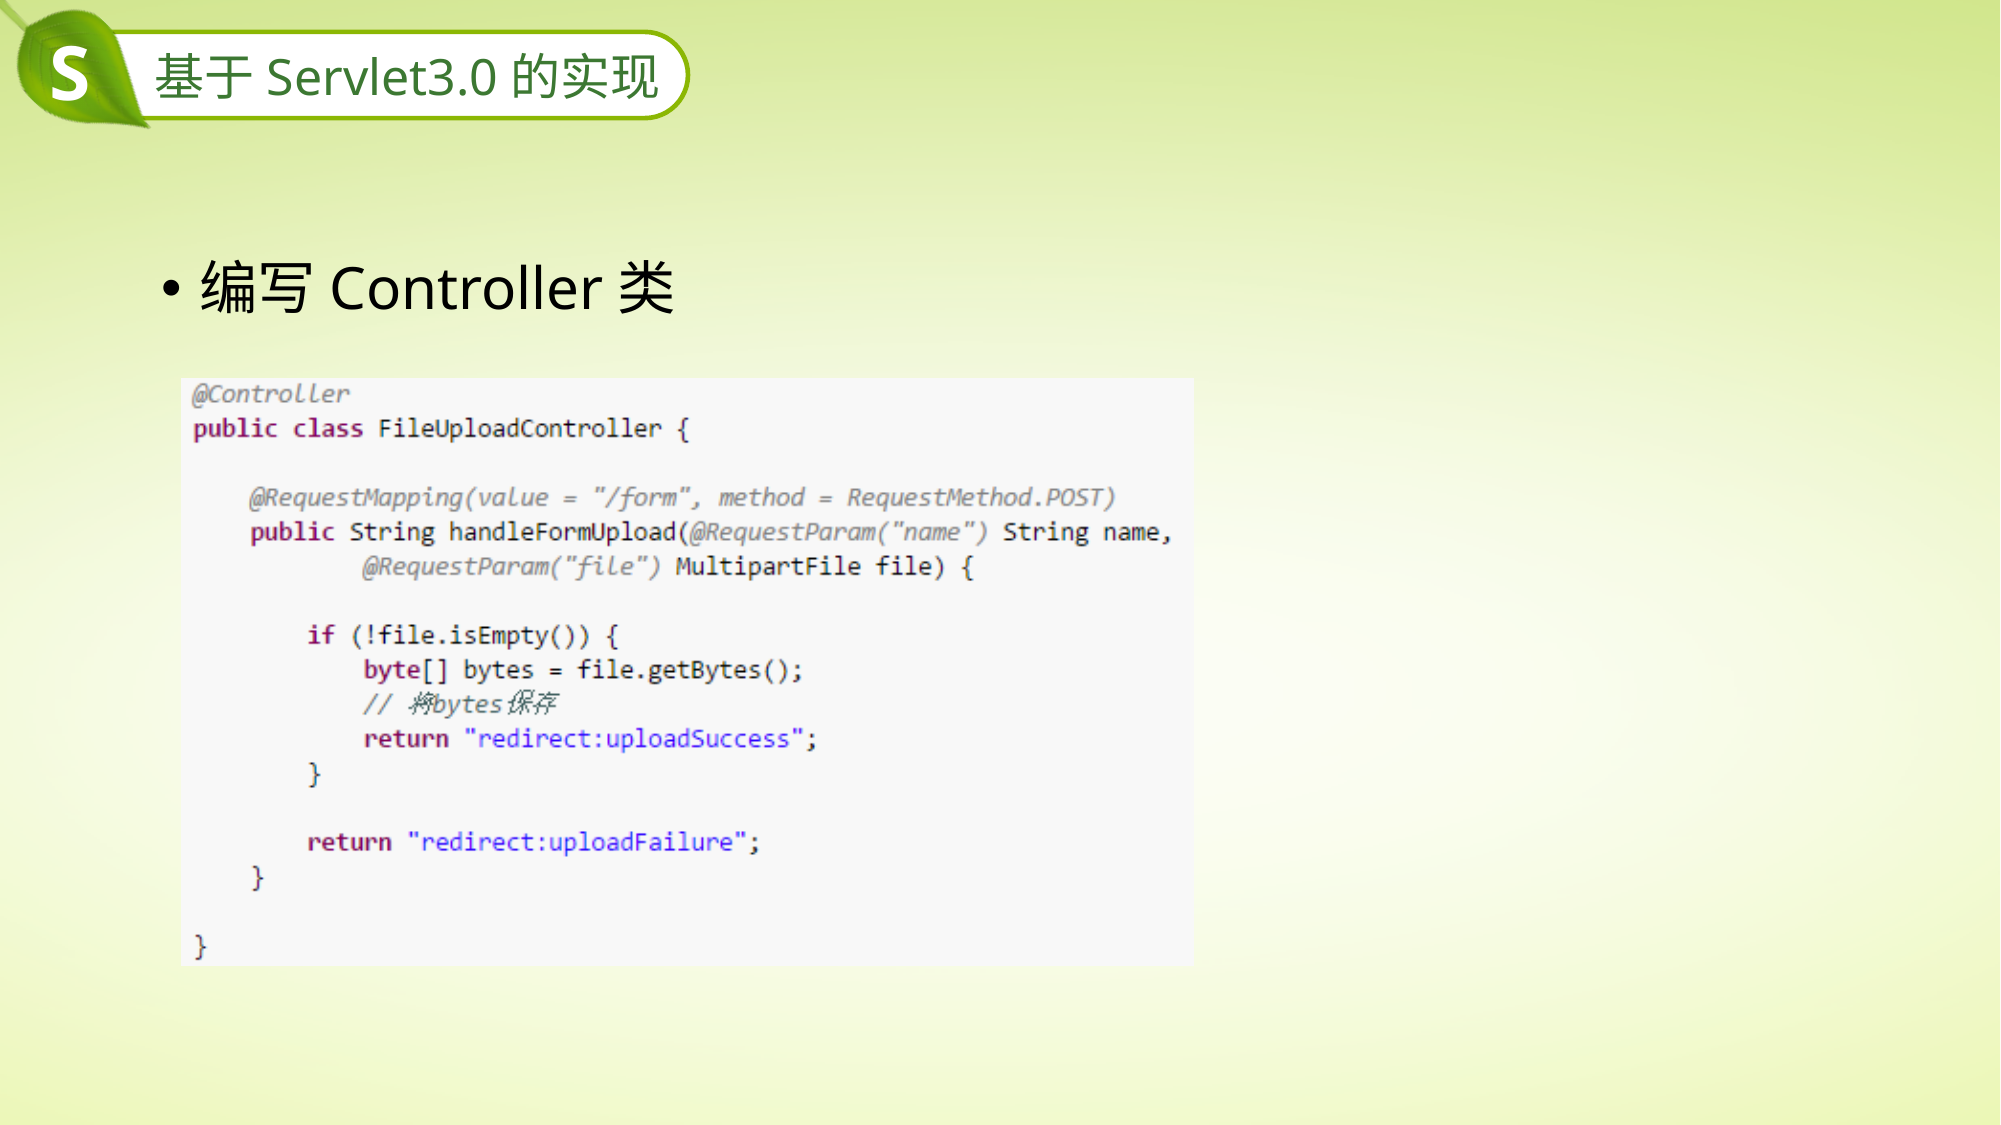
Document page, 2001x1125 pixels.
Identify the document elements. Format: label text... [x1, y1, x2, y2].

list 编写Controller类 [146, 251, 1872, 966]
picture [0, 0, 2001, 1125]
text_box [0, 9, 689, 134]
